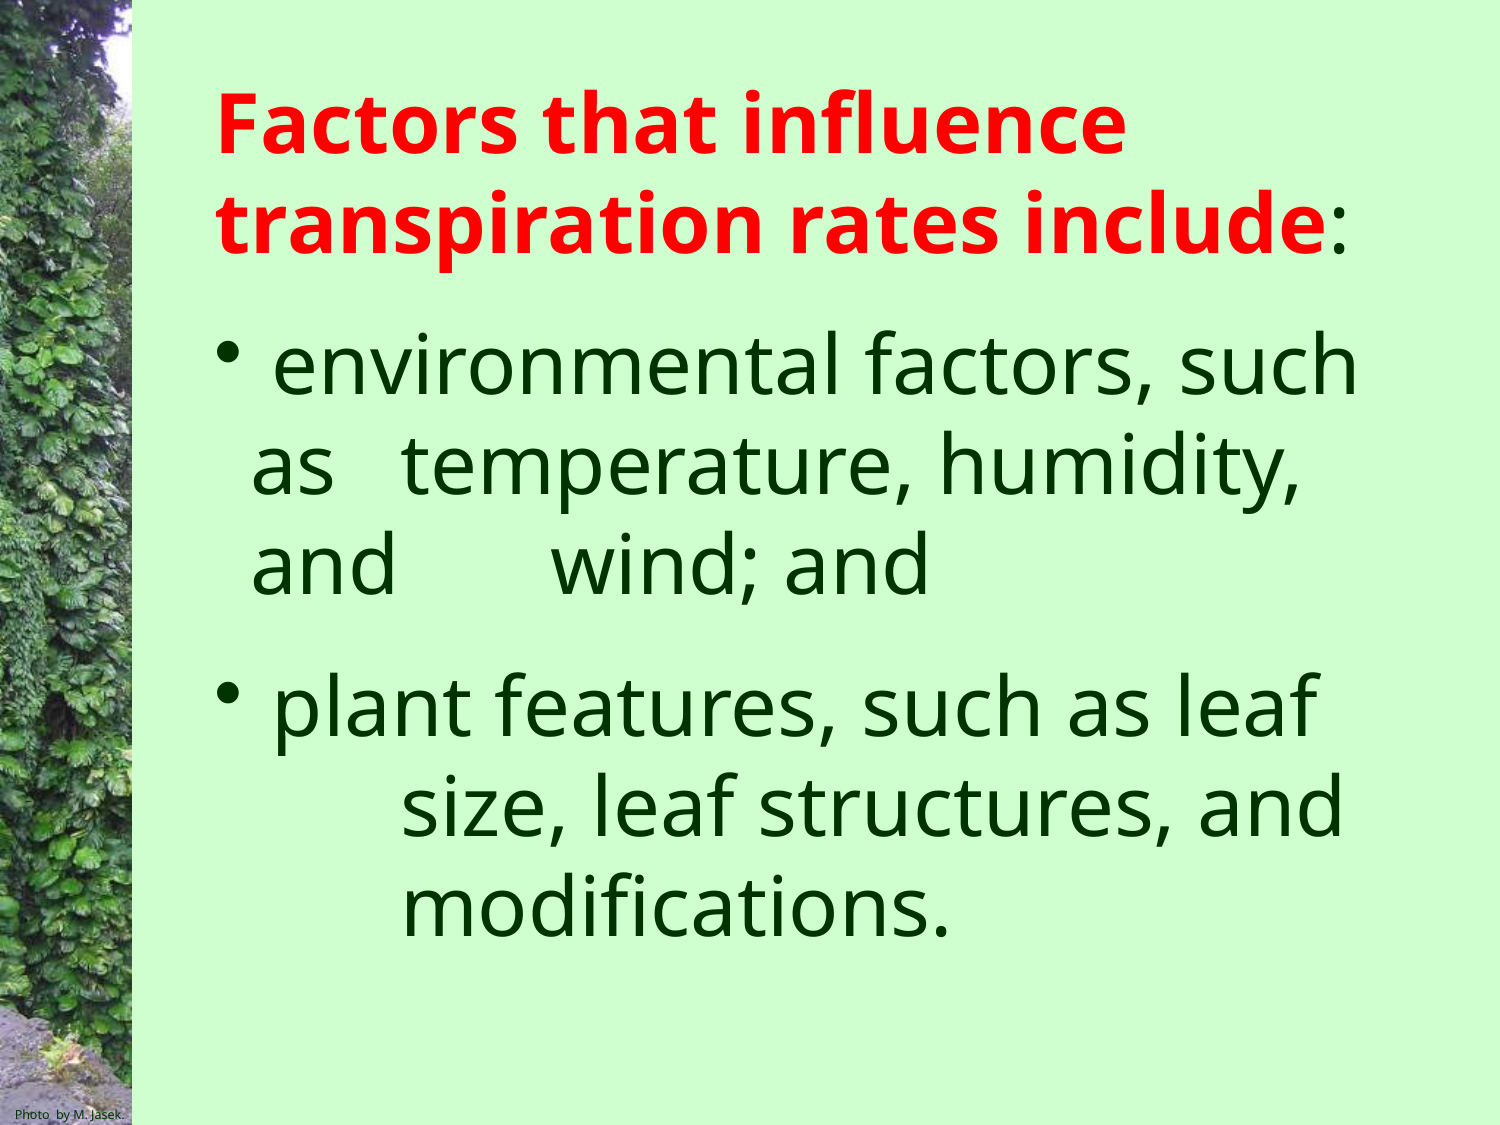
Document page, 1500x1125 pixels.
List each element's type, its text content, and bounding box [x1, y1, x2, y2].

text_box Factors that influence transpiration rates include: environmental factors, such as temperature, humidity, and wind; and plant features, such as leaf size, leaf structures, and modifications. [200, 62, 1438, 961]
picture [0, 0, 132, 1125]
